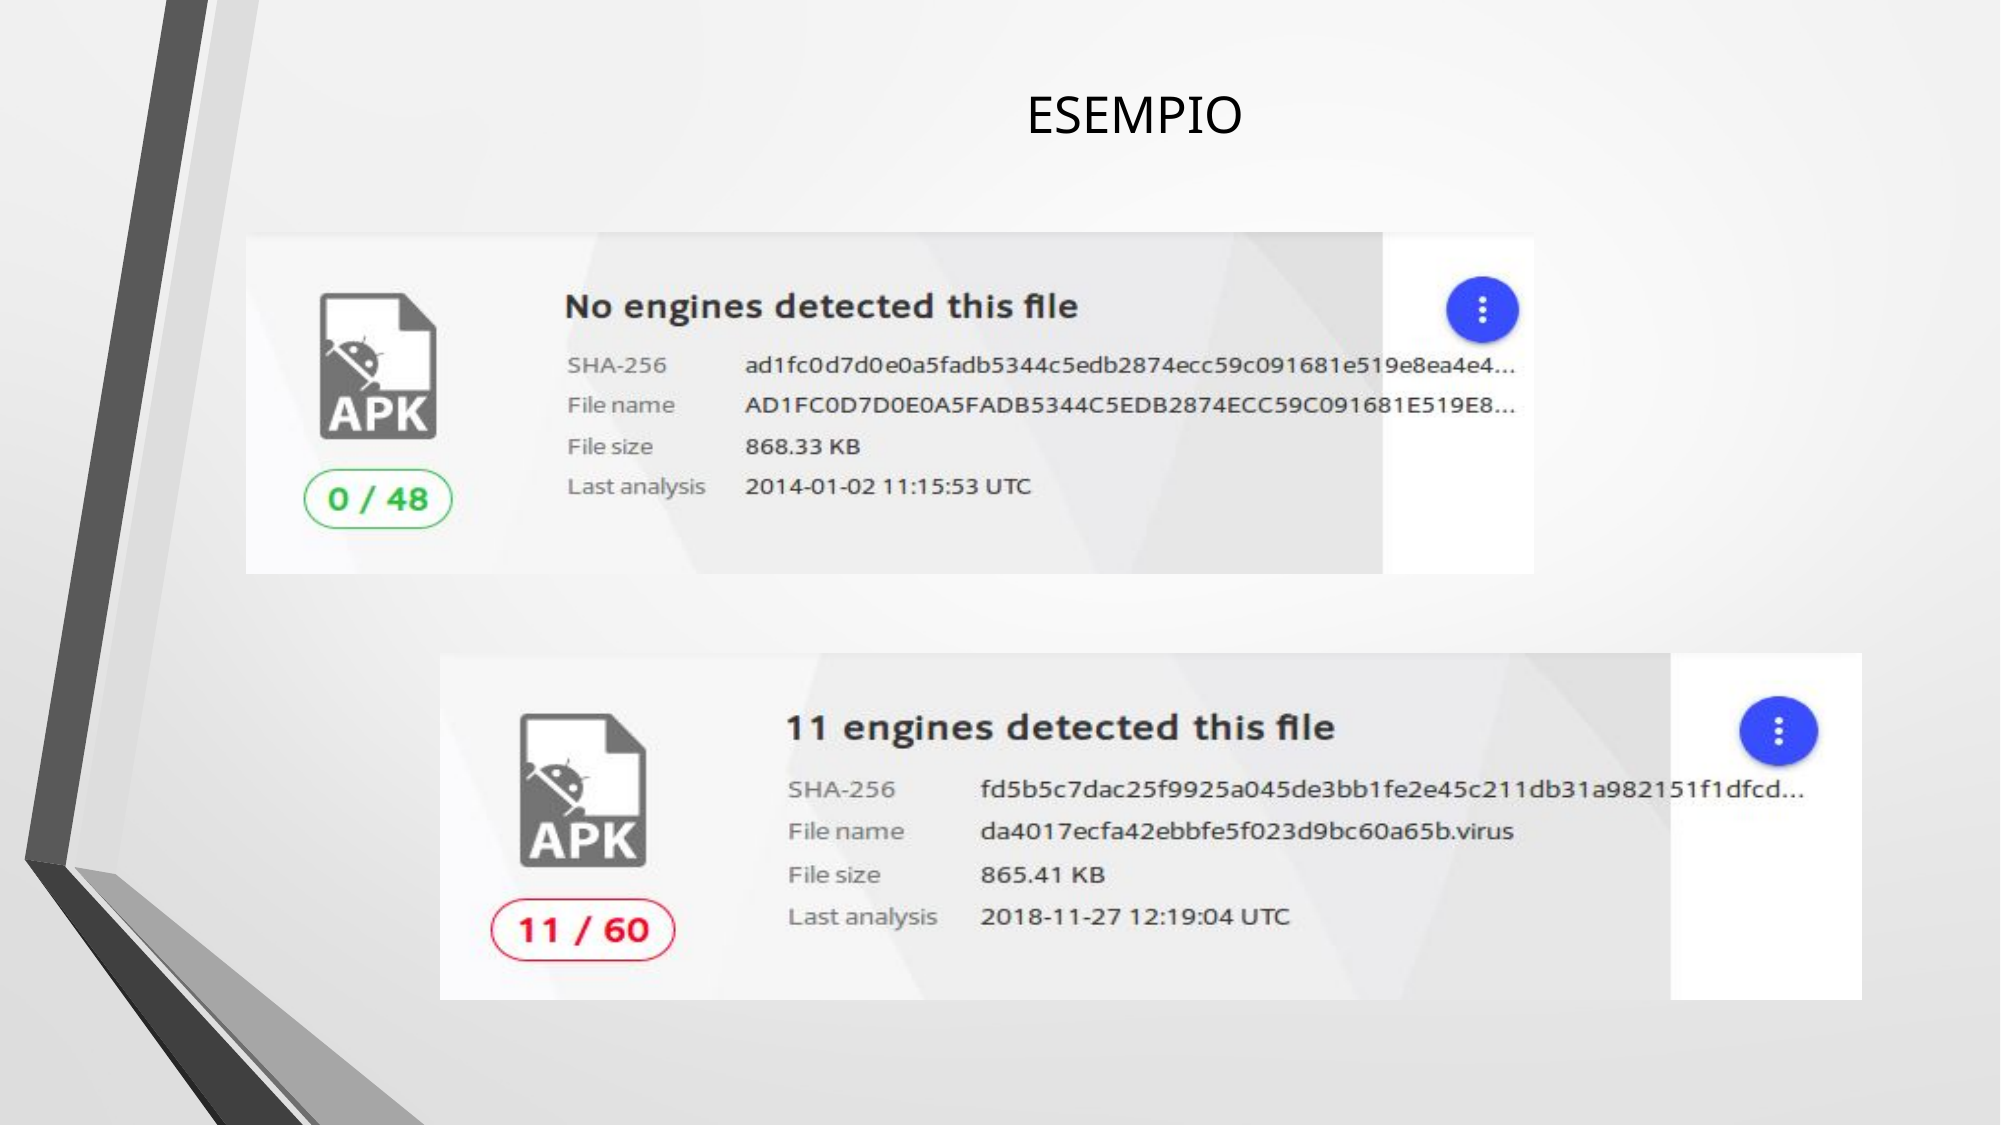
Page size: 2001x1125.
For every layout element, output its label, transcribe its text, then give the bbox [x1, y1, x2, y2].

picture [246, 232, 1535, 574]
picture [439, 653, 1862, 1000]
title ESEMPIO [310, 75, 1961, 152]
